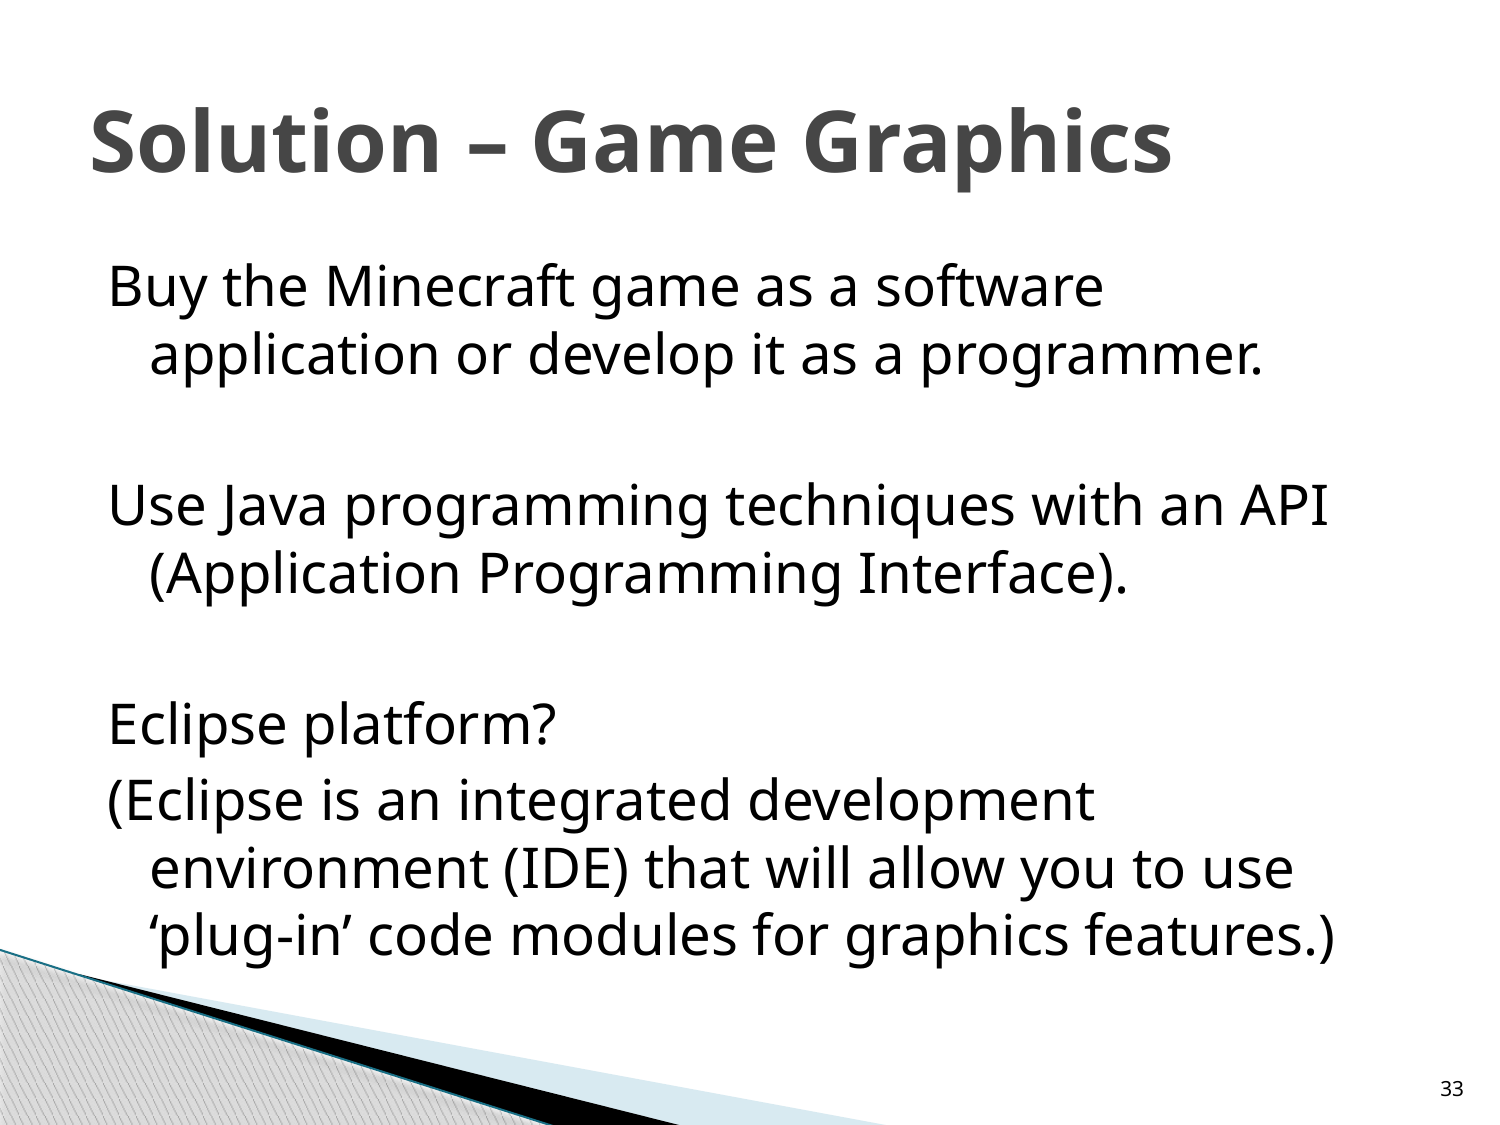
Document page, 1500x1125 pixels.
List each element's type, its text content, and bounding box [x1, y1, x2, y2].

list Buy the Minecraft game as a software application or develop it as a programmer. Use Java programming techniques with an API (Application Programming Interface). Eclipse platform? (Eclipse is an integrated development environment (IDE) that will allow you to use ‘plug-in’ code modules for graphics features.) [74, 242, 1426, 986]
title Solution – Game Graphics [75, 45, 1425, 233]
slide_number 33 [1418, 1051, 1479, 1112]
